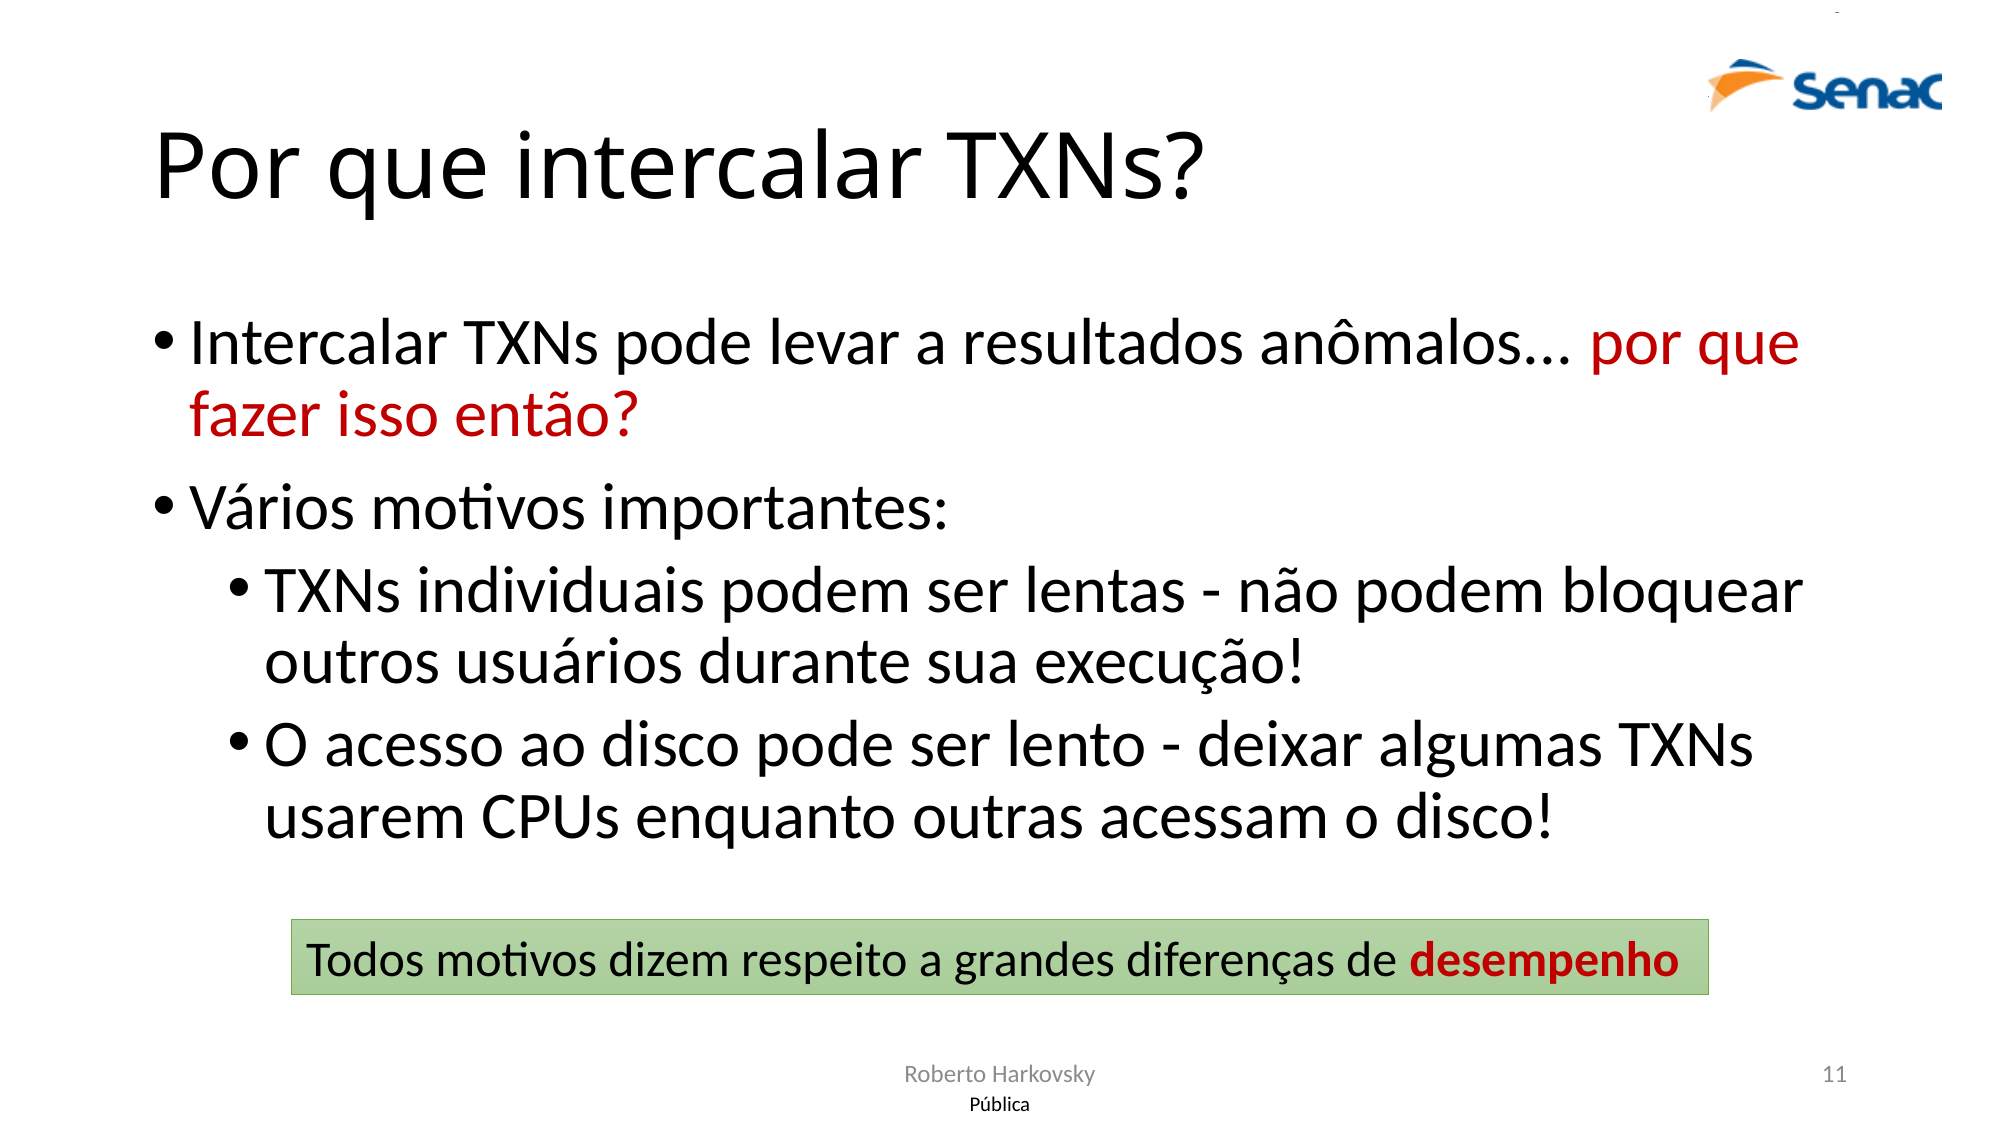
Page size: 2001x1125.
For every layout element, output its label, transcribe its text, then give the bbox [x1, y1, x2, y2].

picture [1863, 59, 1942, 112]
slide_number 11 [1412, 1042, 1863, 1103]
footer Roberto Harkovsky [662, 1042, 1338, 1103]
text_box Todos motivos dizem respeito a grandes diferenças de desempenho [291, 919, 1709, 995]
title Por que intercalar TXNs? [137, 59, 1863, 278]
list Intercalar TXNs pode levar a resultados anômalos... por que fazer isso então? Vários motivos importantes: TXNs individuais podem ser lentas - não podem bloquear outros usuários durante sua execução! O acesso ao disco pode ser lento - deixar algumas TXNs usarem CPUs enquanto outras acessam o disco! [137, 299, 1863, 1014]
